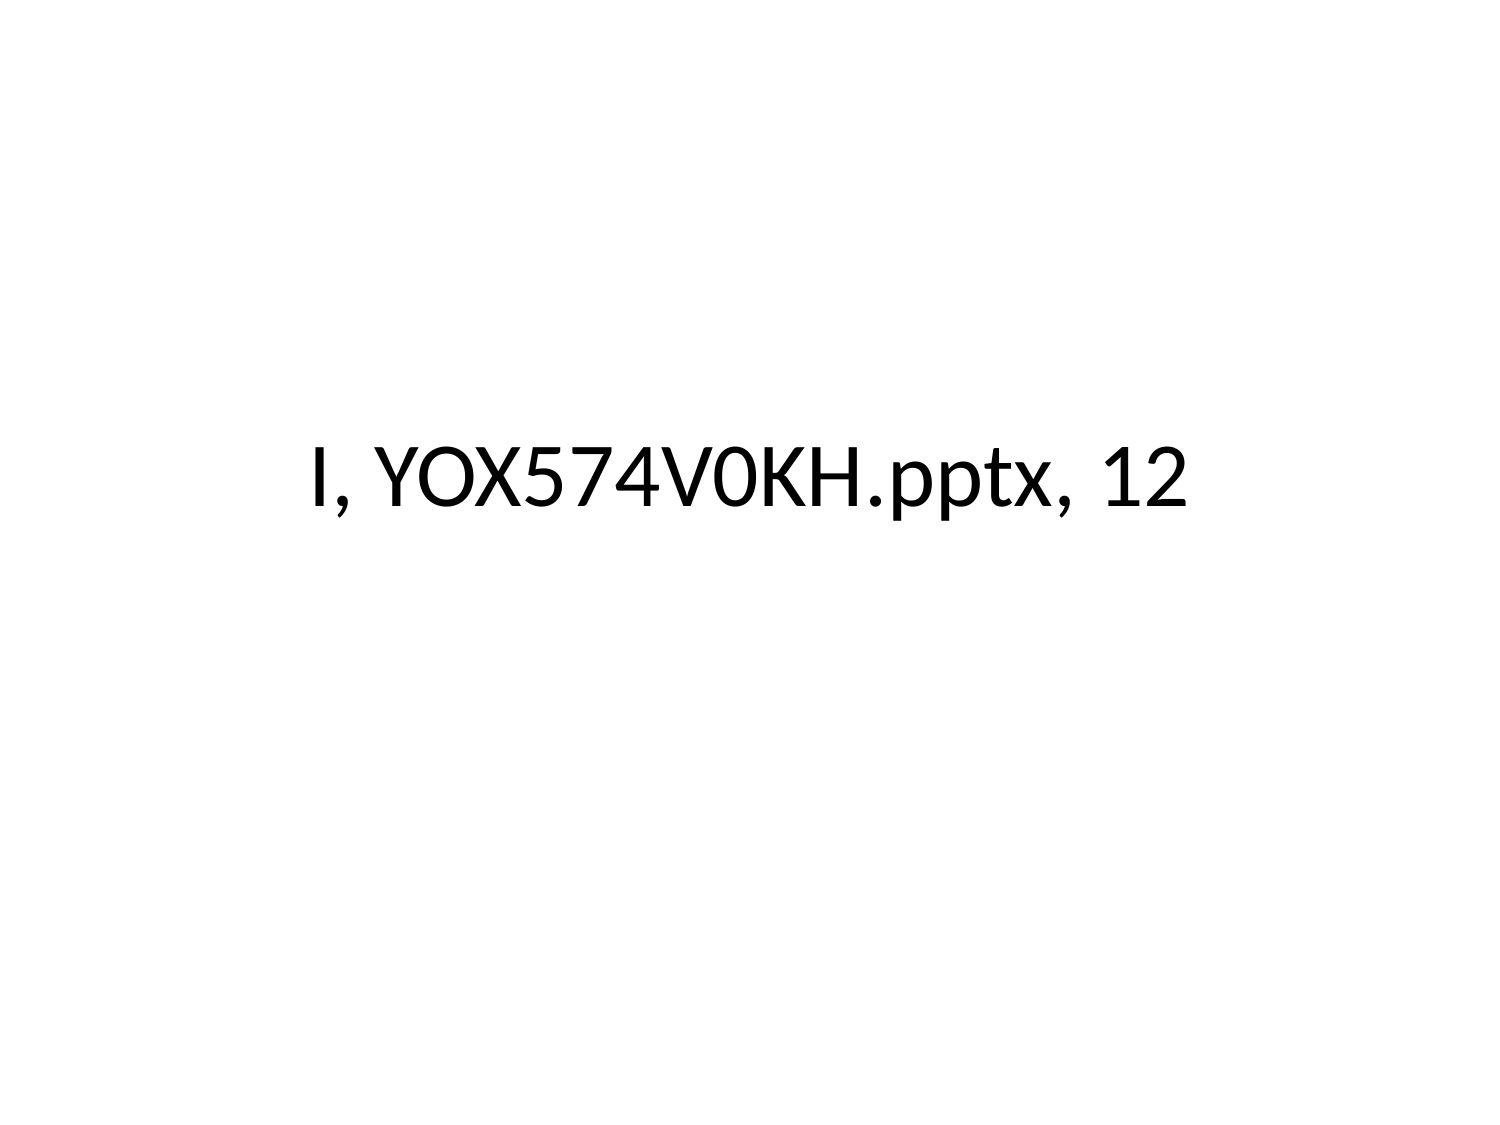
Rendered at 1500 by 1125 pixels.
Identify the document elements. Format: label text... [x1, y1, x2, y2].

title I, YOX574V0KH.pptx, 12 [112, 349, 1388, 591]
